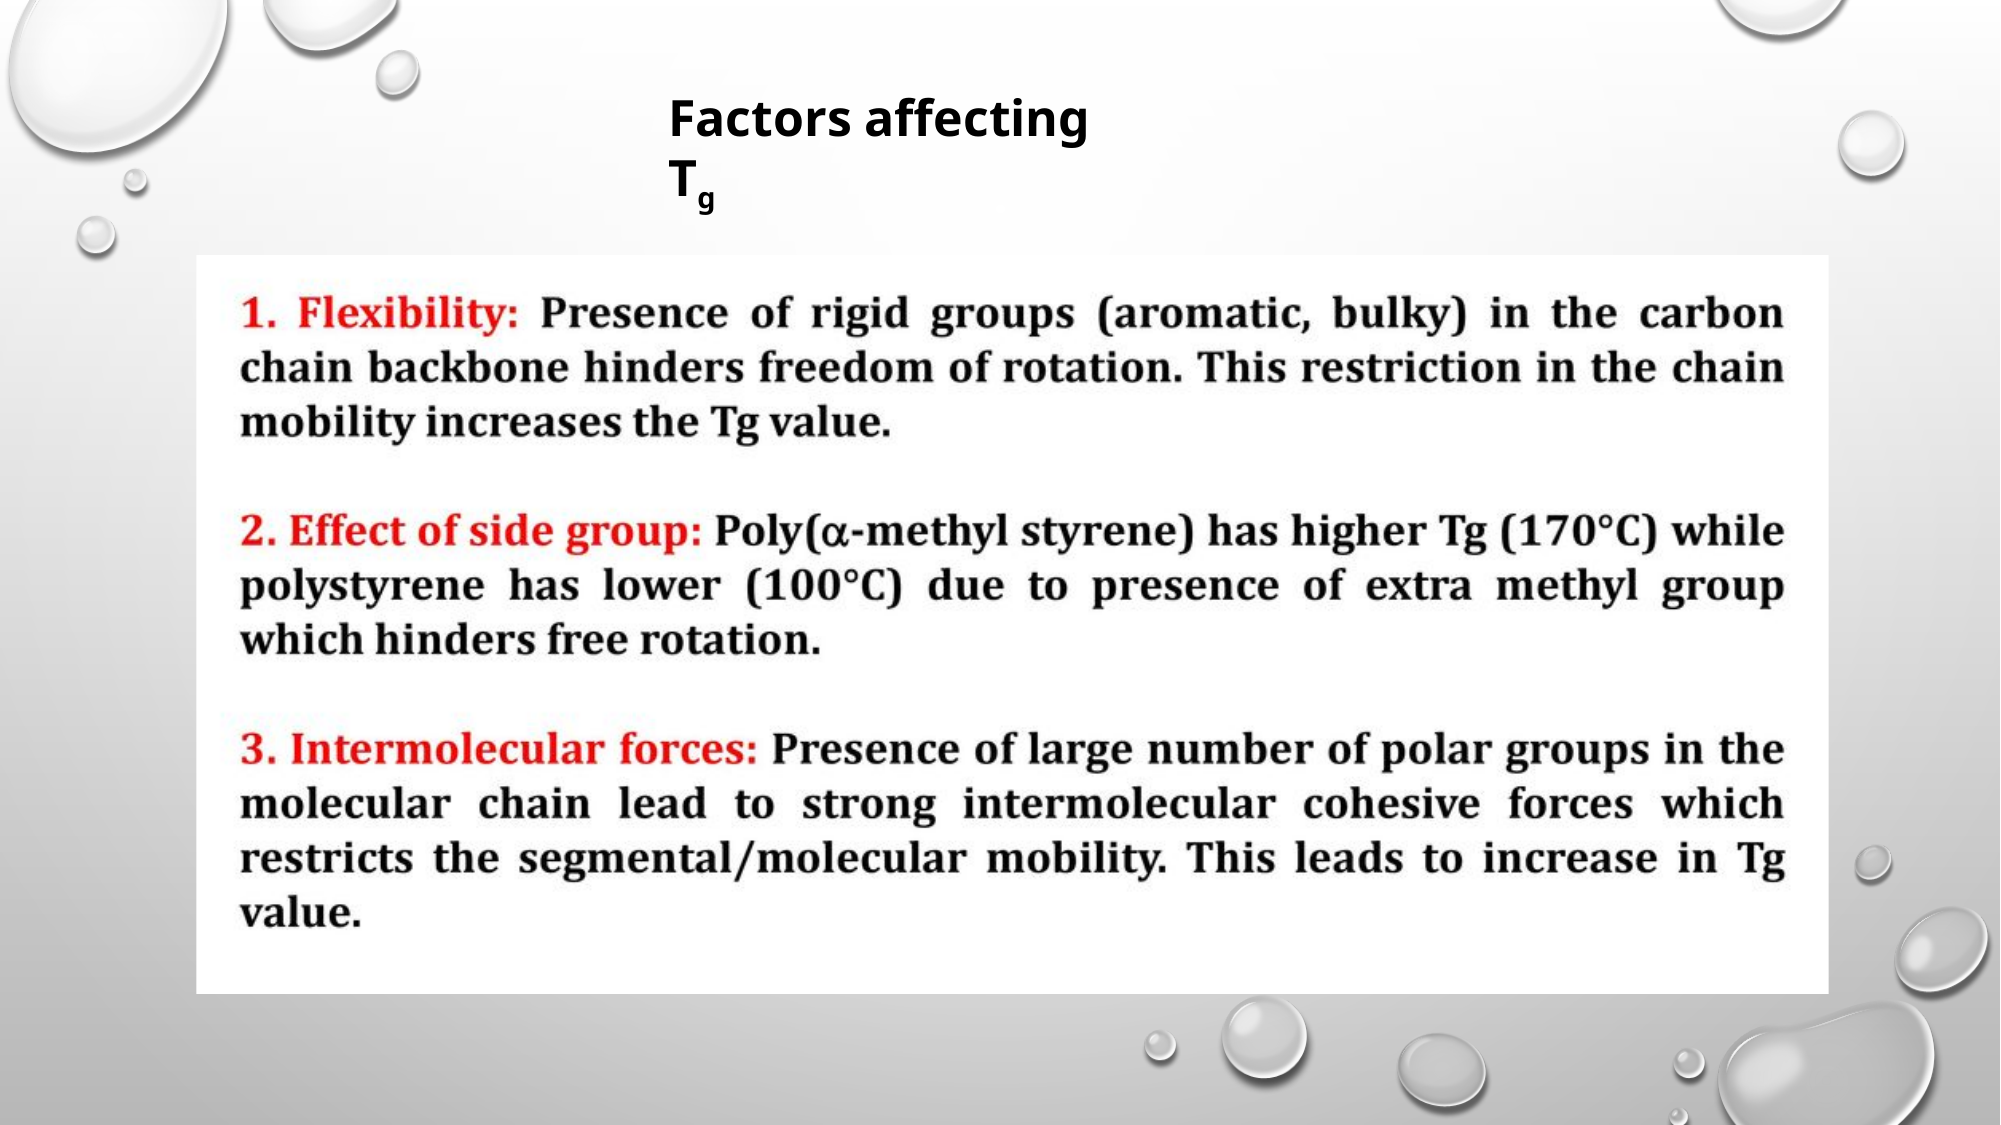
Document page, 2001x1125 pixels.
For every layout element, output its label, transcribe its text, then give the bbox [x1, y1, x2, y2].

picture [0, 0, 2000, 1125]
text_box Factors affecting Tg [653, 78, 1162, 155]
